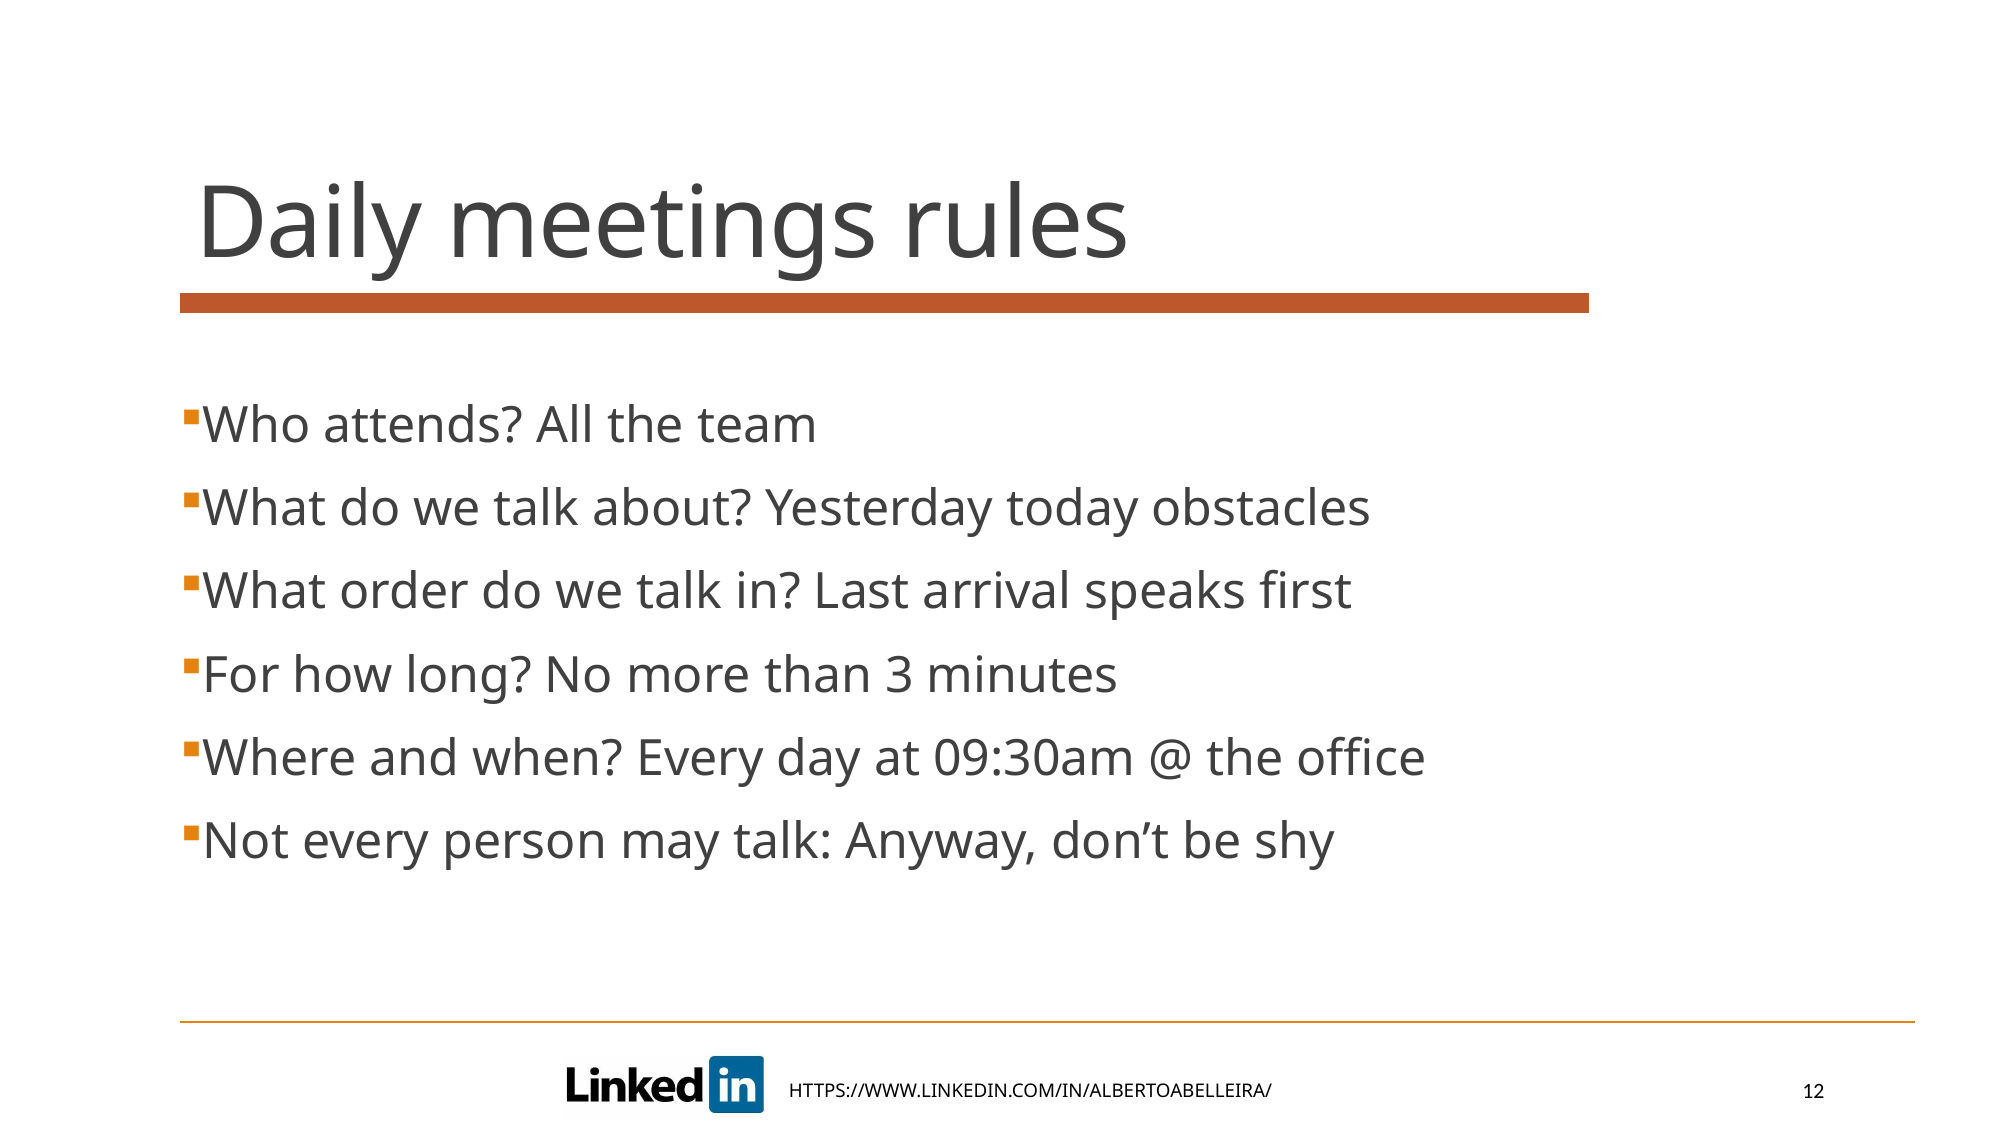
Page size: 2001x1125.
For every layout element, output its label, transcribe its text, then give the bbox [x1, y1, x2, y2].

picture [565, 1050, 765, 1120]
list Who attends? All the team What do we talk about? Yesterday today obstacles What order do we talk in? Last arrival speaks first For how long? No more than 3 minutes Where and when? Every day at 09:30am @ the office Not every person may talk: Anyway, don’t be shy [180, 302, 1830, 963]
footer https://www.linkedin.com/in/albertoabelleira/ [775, 1059, 1396, 1120]
title Daily meetings rules [180, 47, 1830, 285]
slide_number 12 [1624, 1059, 1840, 1120]
